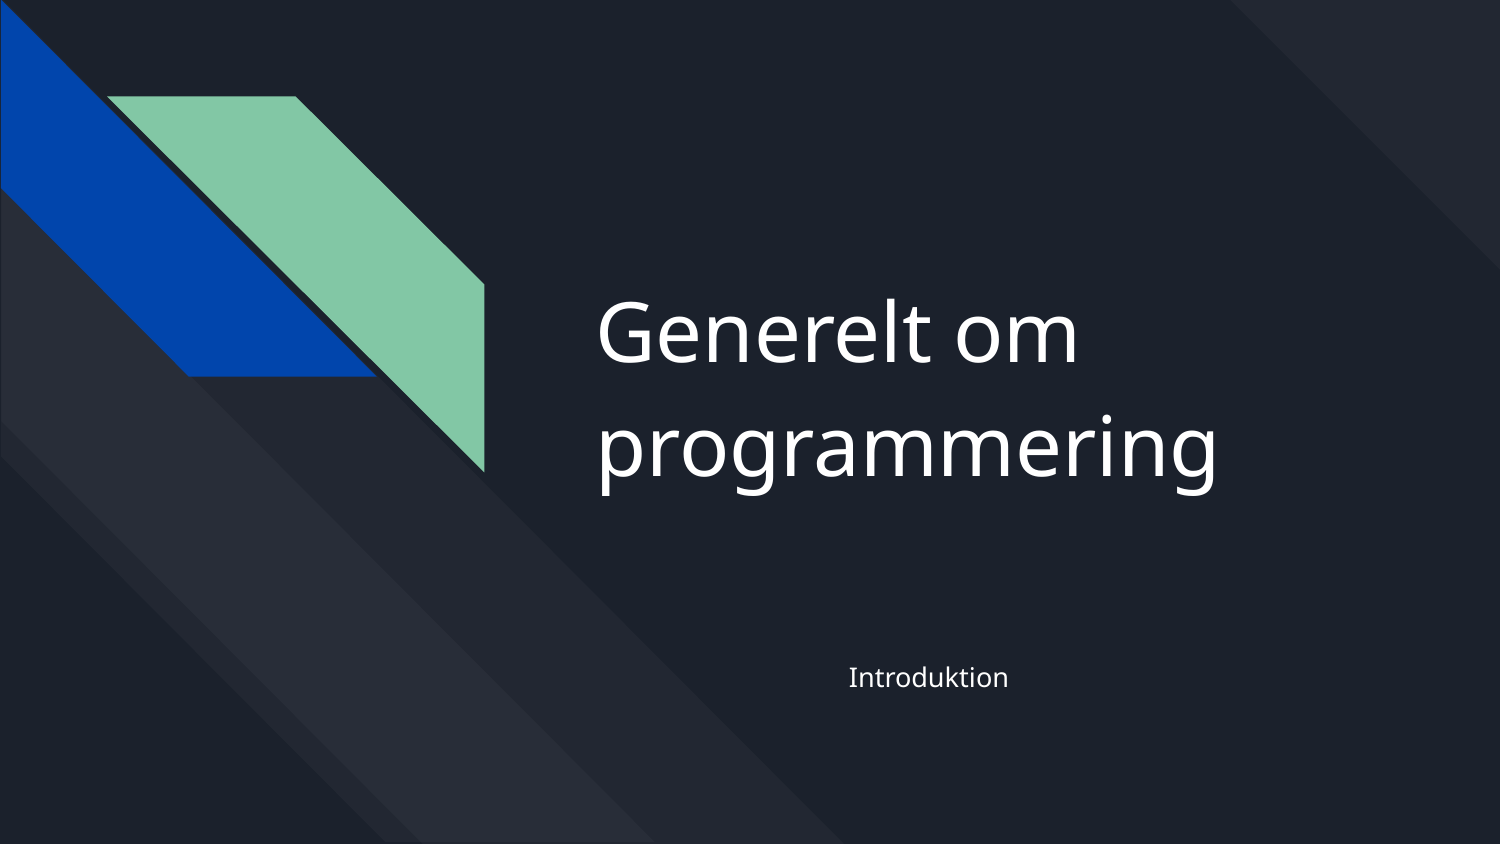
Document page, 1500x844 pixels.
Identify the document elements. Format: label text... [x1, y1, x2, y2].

title Generelt om programmering [580, 258, 1404, 518]
subtitle Introduktion [833, 643, 1404, 727]
